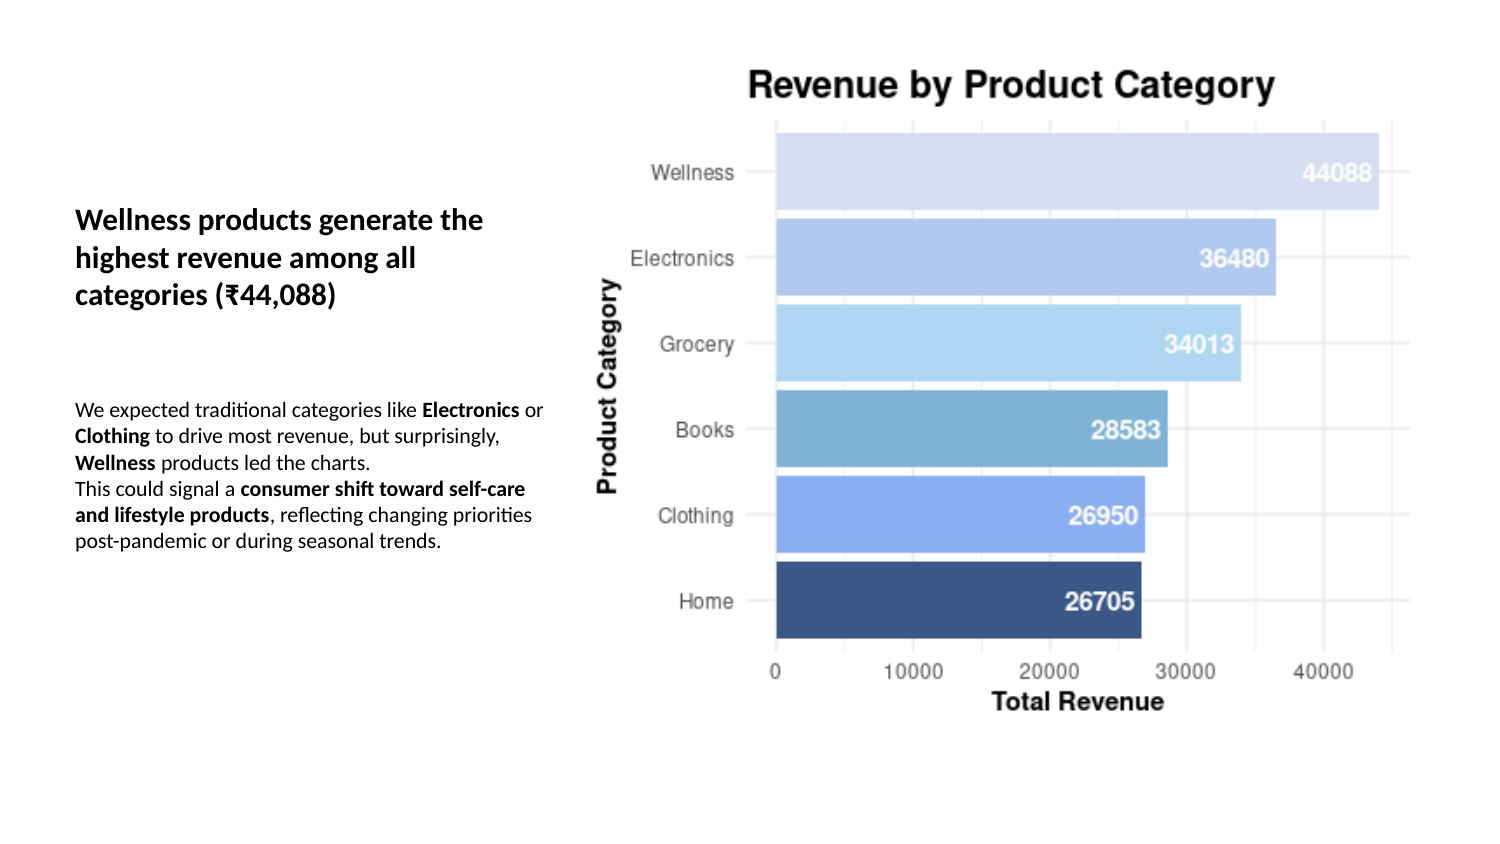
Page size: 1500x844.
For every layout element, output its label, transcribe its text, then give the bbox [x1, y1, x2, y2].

list We expected traditional categories like Electronics or Clothing to drive most revenue, but surprisingly, Wellness products led the charts. This could signal a consumer shift toward self-care and lifestyle products, reflecting changing priorities post-pandemic or during seasonal trends. [60, 388, 569, 754]
title Wellness products generate the highest revenue among all categories (₹44,088) [60, 176, 554, 320]
picture [585, 58, 1424, 730]
